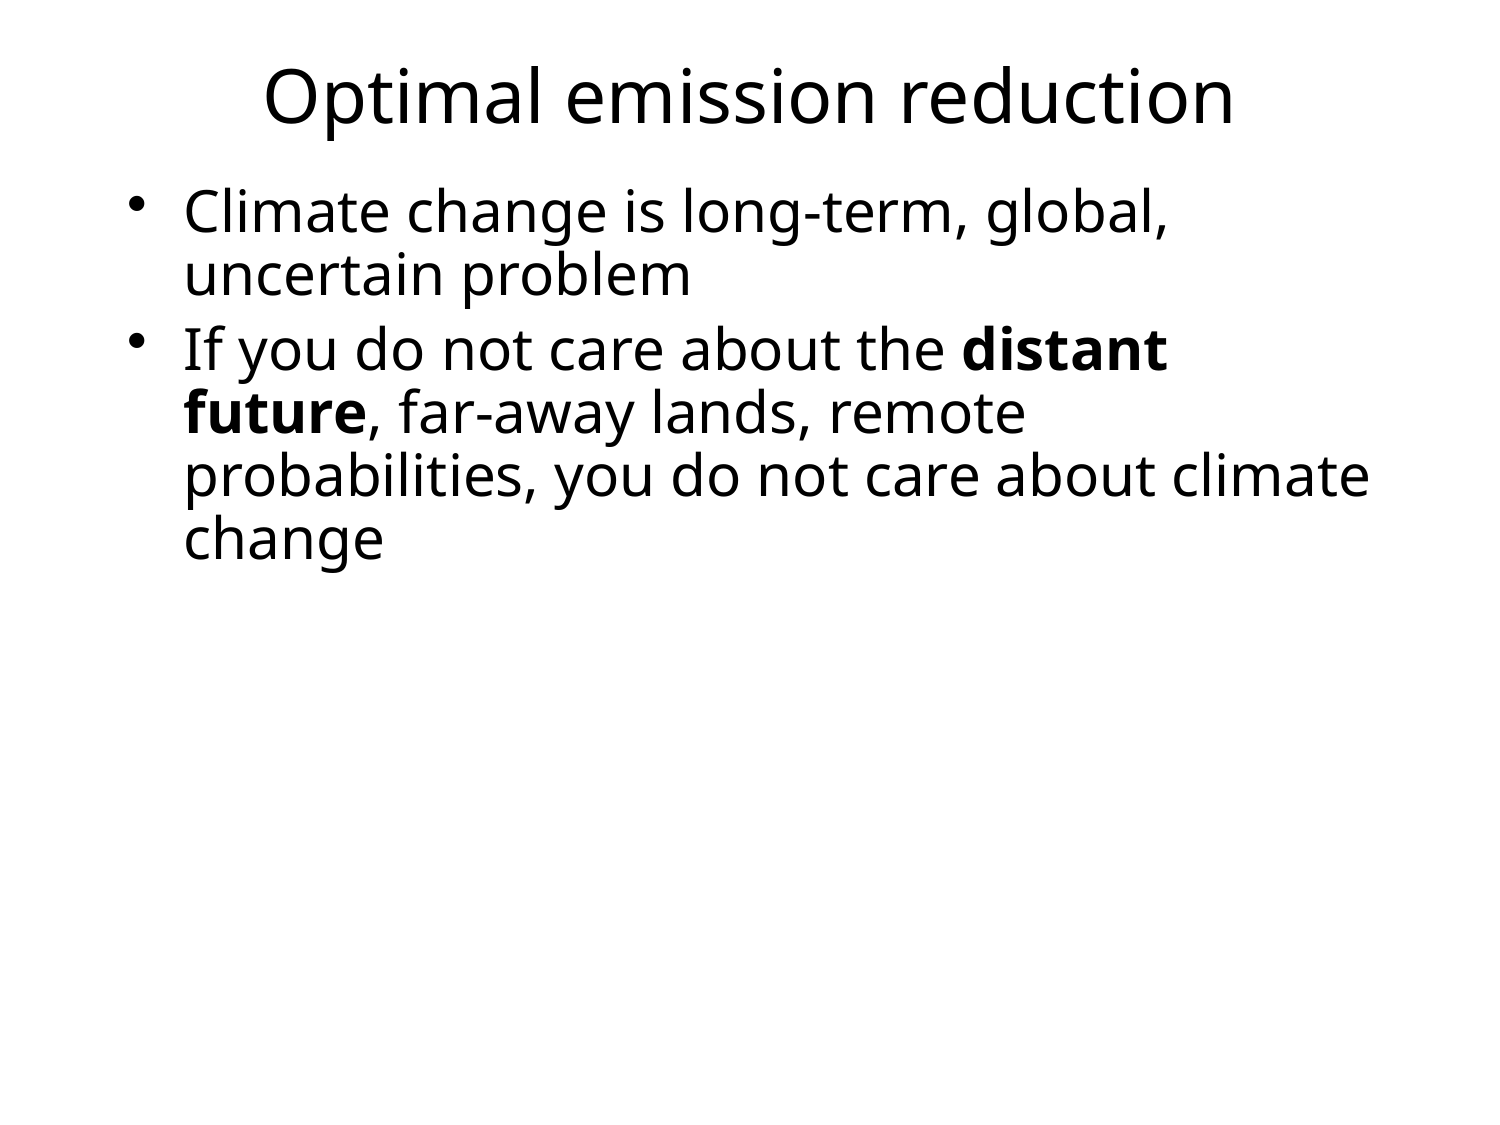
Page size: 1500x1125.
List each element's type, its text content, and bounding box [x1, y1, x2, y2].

title Optimal emission reduction [112, 0, 1388, 174]
list Climate change is long-term, global, uncertain problem If you do not care about the distant future, far-away lands, remote probabilities, you do not care about climate change [112, 174, 1388, 851]
